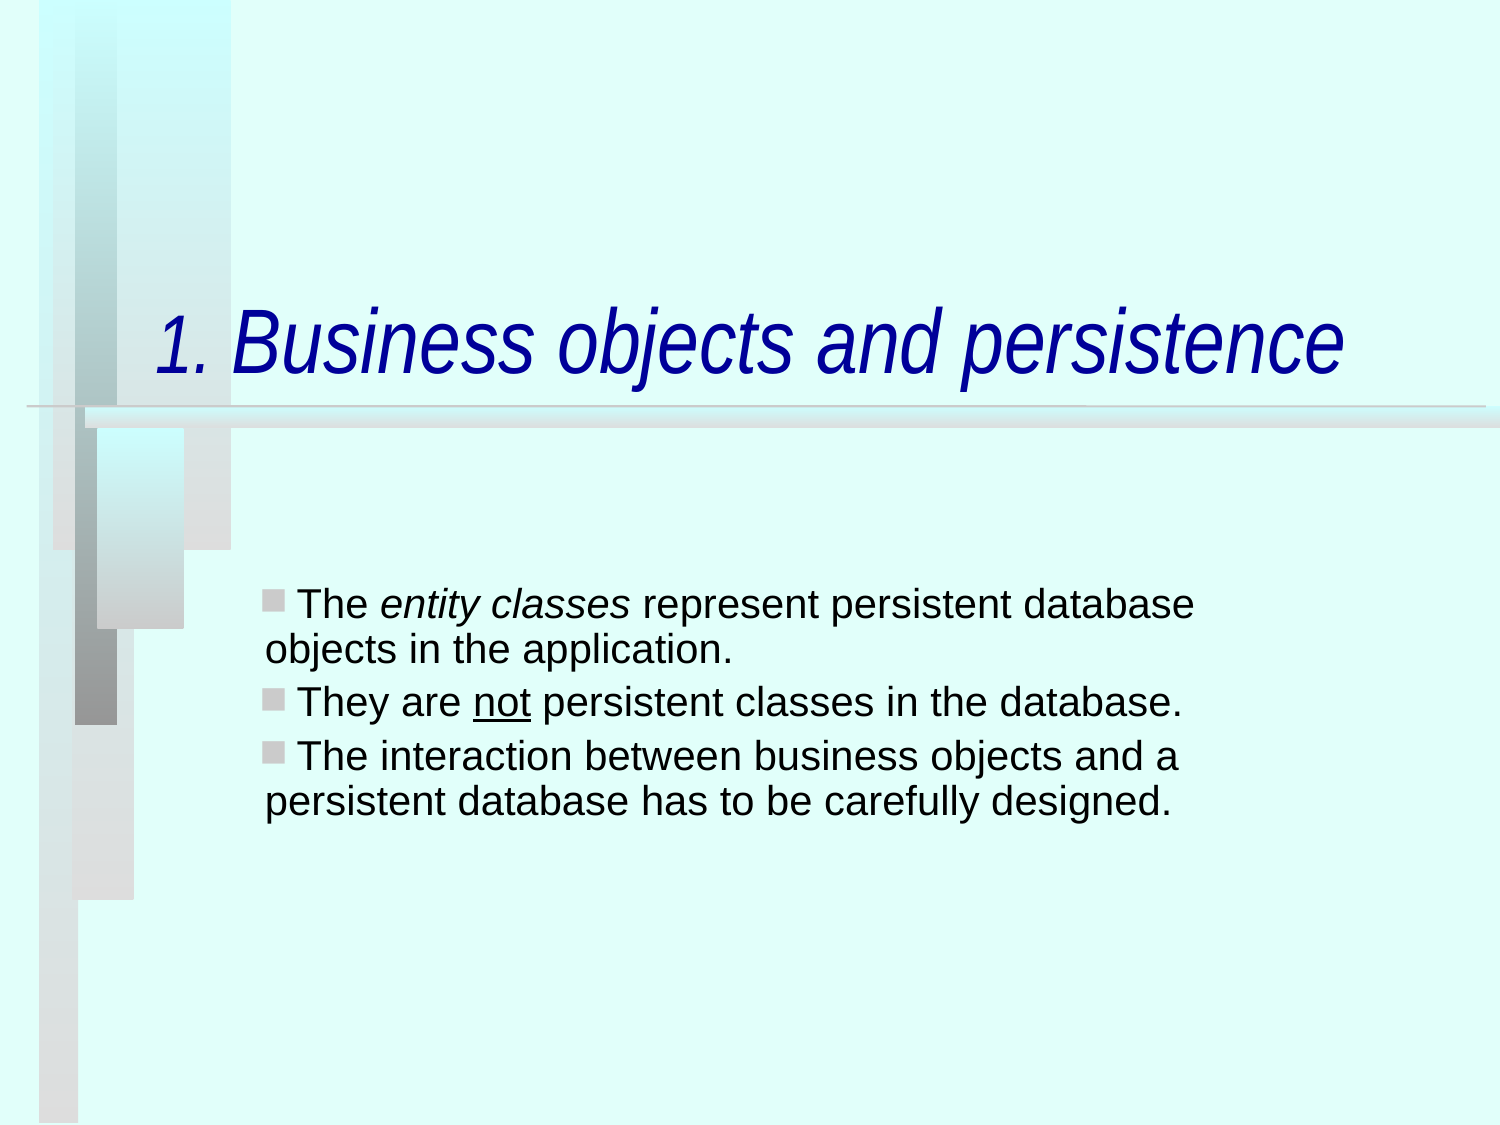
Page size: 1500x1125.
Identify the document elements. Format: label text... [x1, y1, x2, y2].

subtitle The entity classes represent persistent database objects in the application. They are not persistent classes in the database. The interaction between business objects and a persistent database has to be carefully designed. [249, 575, 1300, 863]
title 1. Business objects and persistence [125, 212, 1400, 400]
